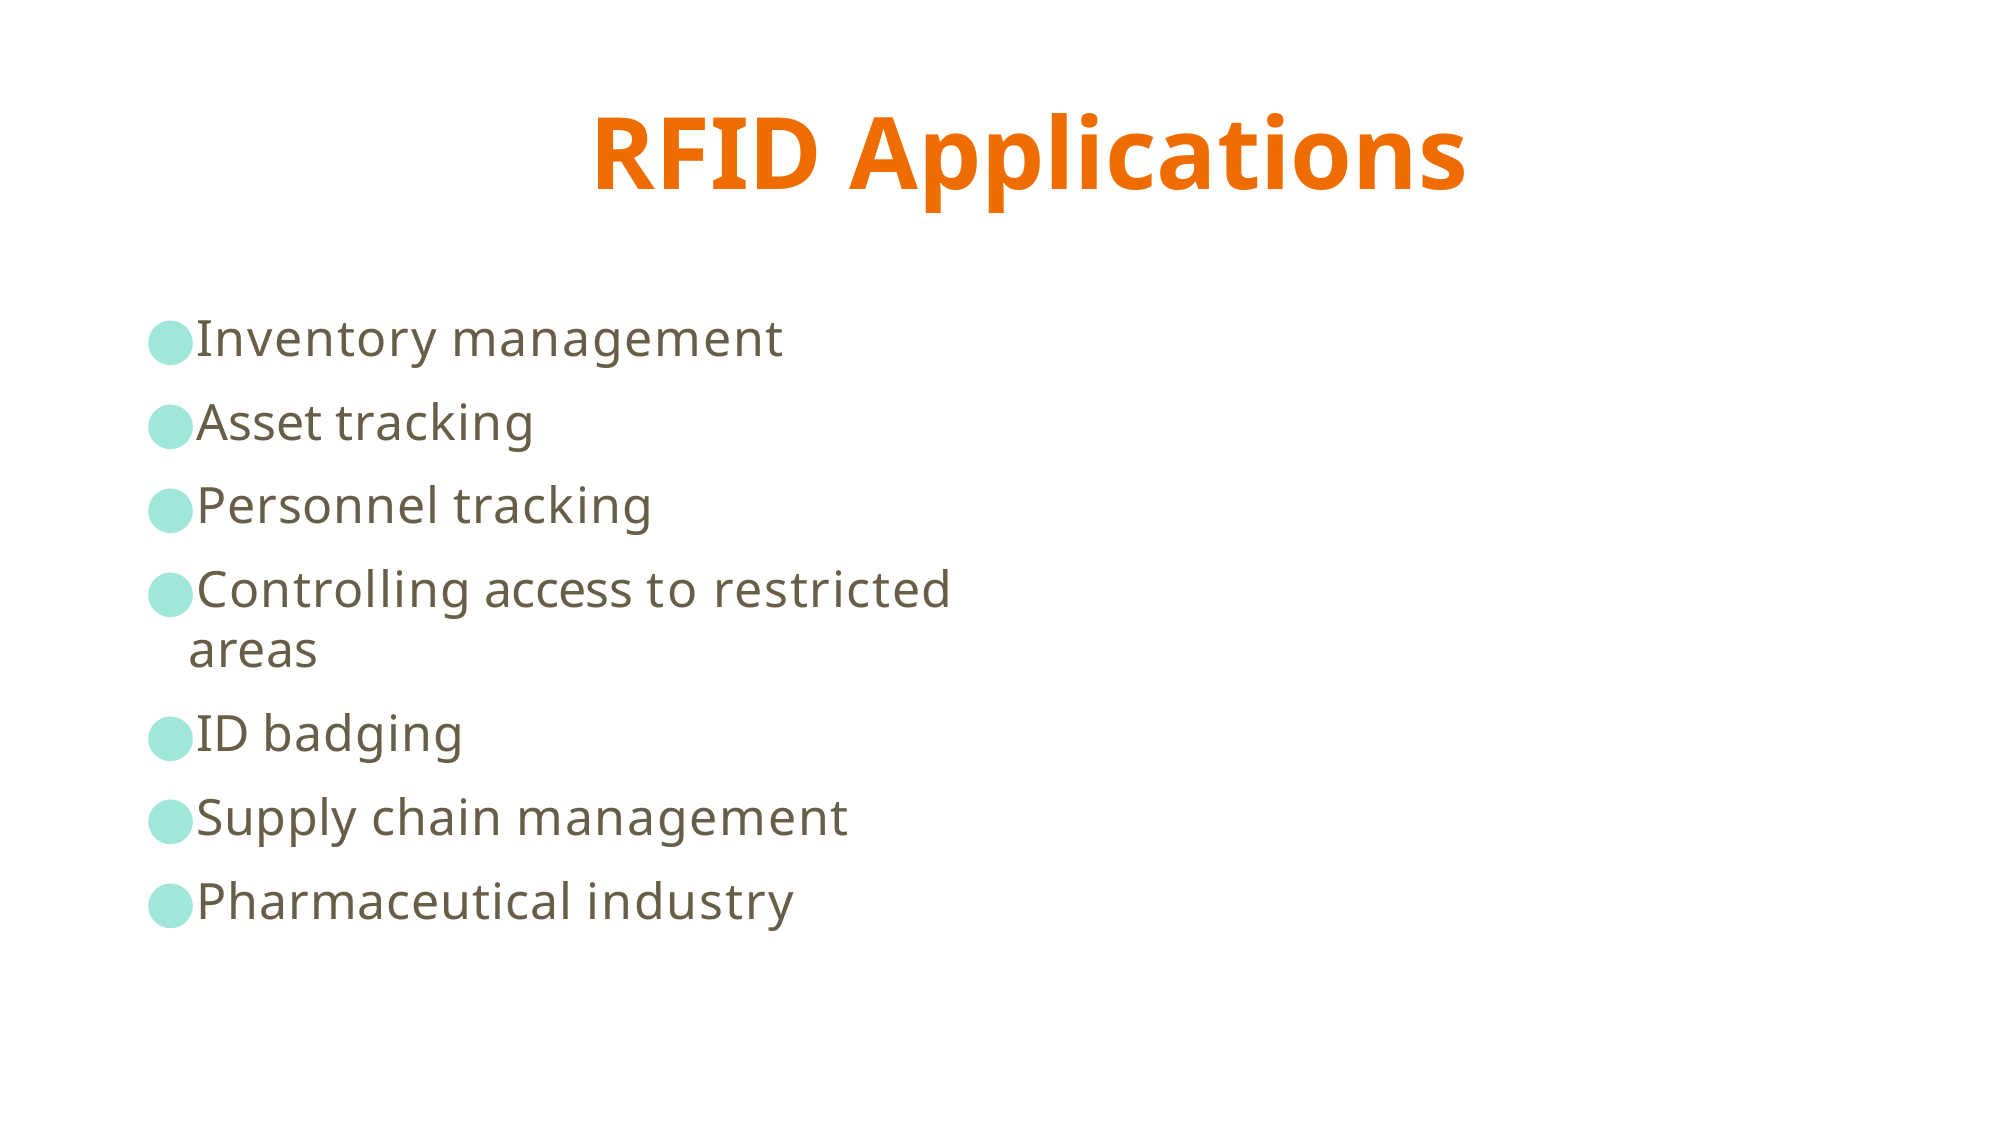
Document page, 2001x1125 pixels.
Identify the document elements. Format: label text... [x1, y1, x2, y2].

title RFID Applications [143, 87, 1914, 278]
text_box Inventory management Asset tracking Personnel tracking Controlling access to restricted areas ID badging Supply chain management Pharmaceutical industry [143, 290, 1048, 930]
